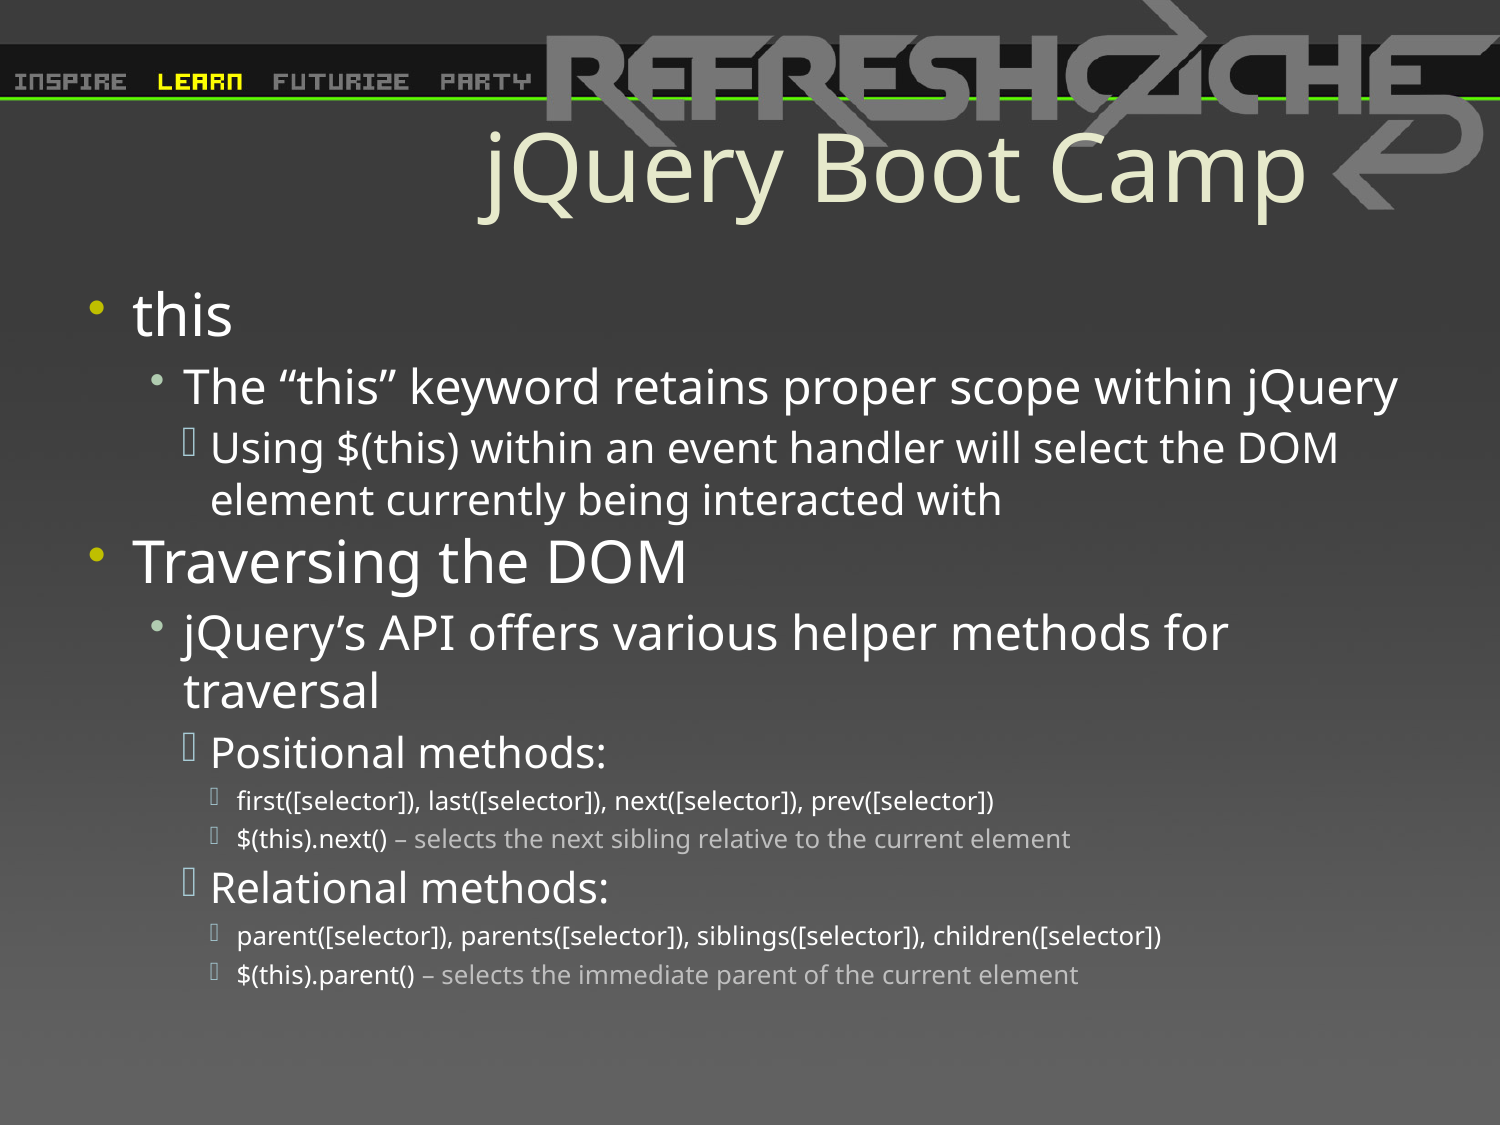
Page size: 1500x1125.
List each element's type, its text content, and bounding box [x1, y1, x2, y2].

title jQuery Boot Camp [75, 41, 1325, 230]
list this The “this” keyword retains proper scope within jQuery Using $(this) within an event handler will select the DOM element currently being interacted with Traversing the DOM jQuery’s API offers various helper methods for traversal Positional methods: first([selector]), last([selector]), next([selector]), prev([selector]) $(this).next() – selects the next sibling relative to the current element Relational methods: parent([selector]), parents([selector]), siblings([selector]), children([selector]) $(this).parent() – selects the immediate parent of the current element [75, 270, 1425, 1013]
picture [0, 0, 1500, 1125]
